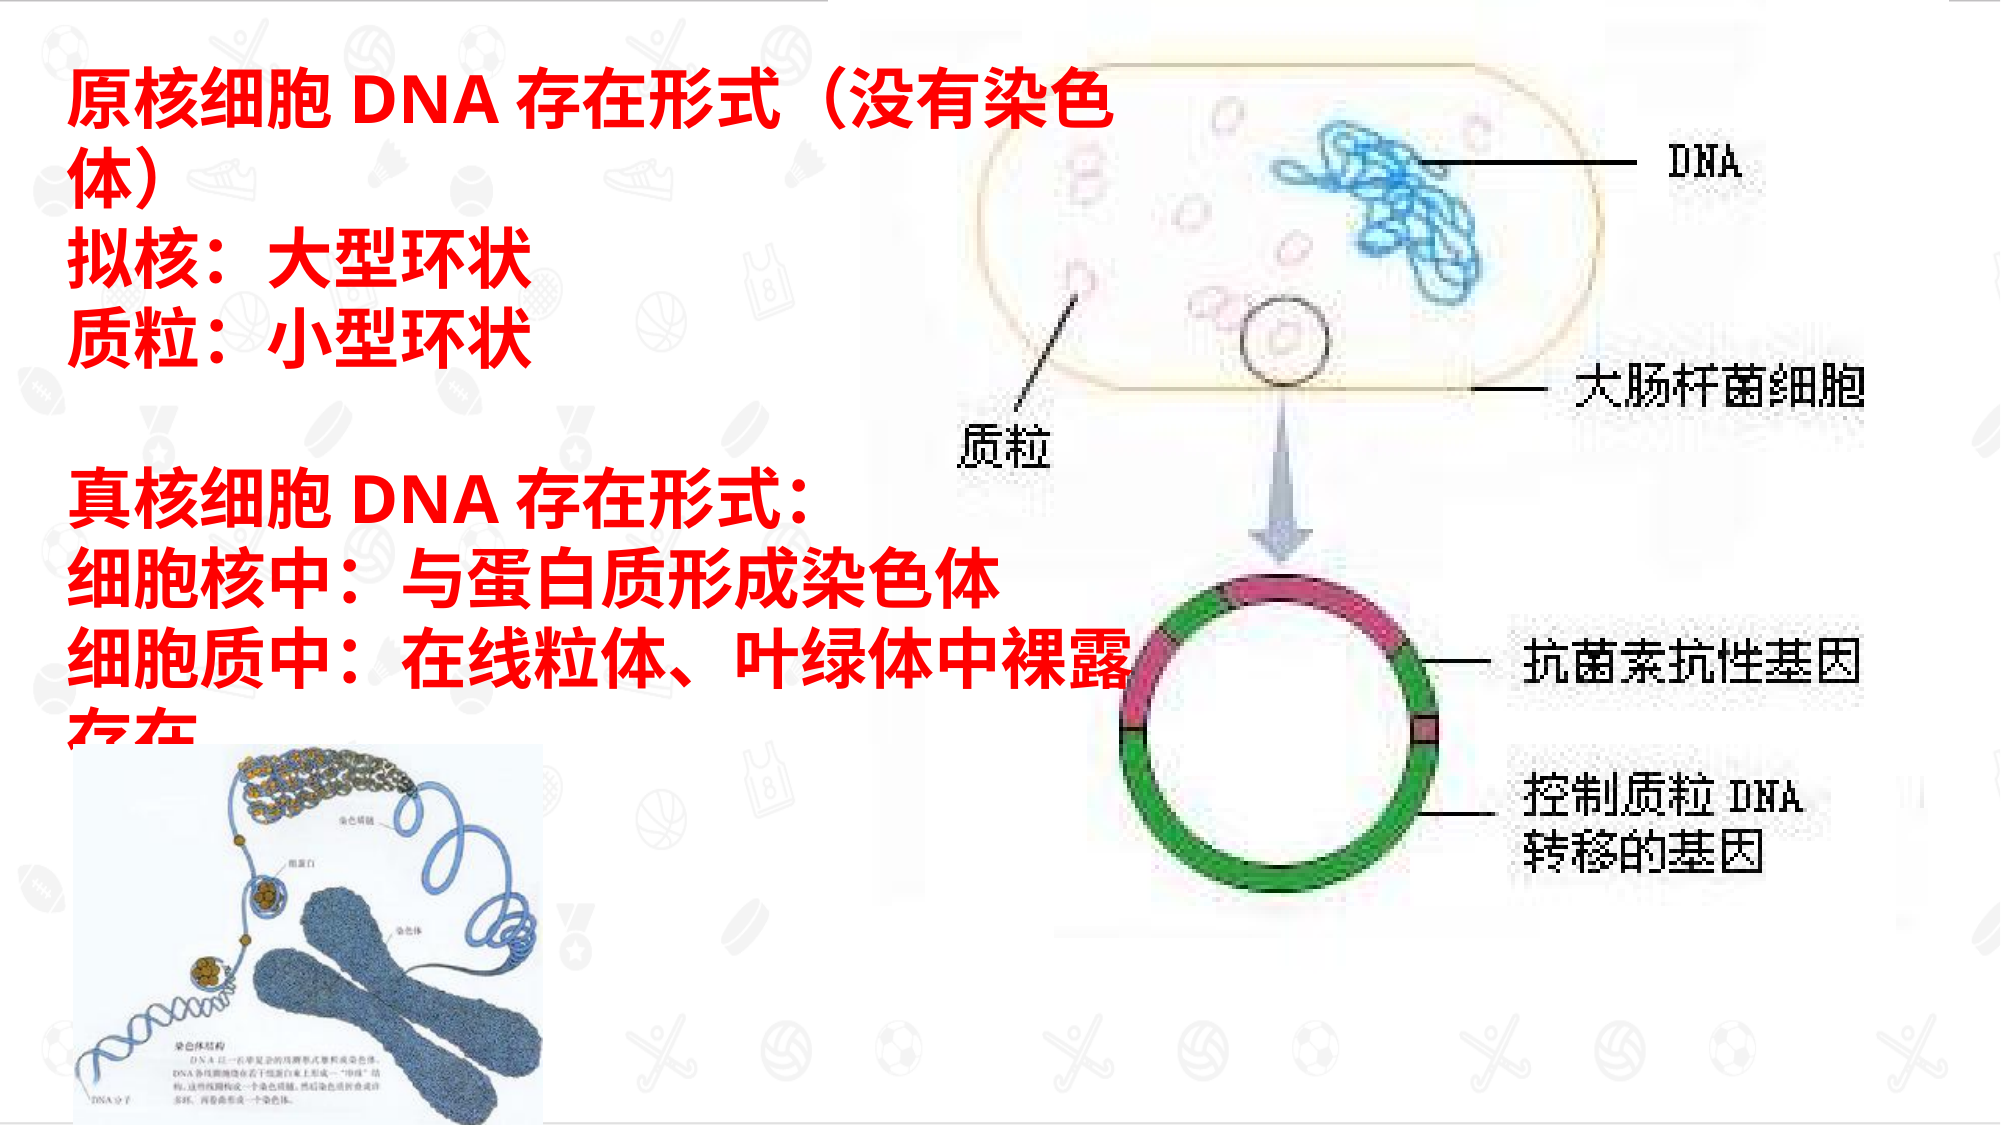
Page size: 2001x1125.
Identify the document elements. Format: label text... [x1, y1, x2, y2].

picture [0, 0, 2001, 1125]
text_box 原核细胞DNA存在形式（没有染色体） 拟核：大型环状 质粒：小型环状 真核细胞DNA存在形式： 细胞核中：与蛋白质形成染色体 细胞质中：在线粒体、叶绿体中裸露存在 [51, 49, 828, 785]
